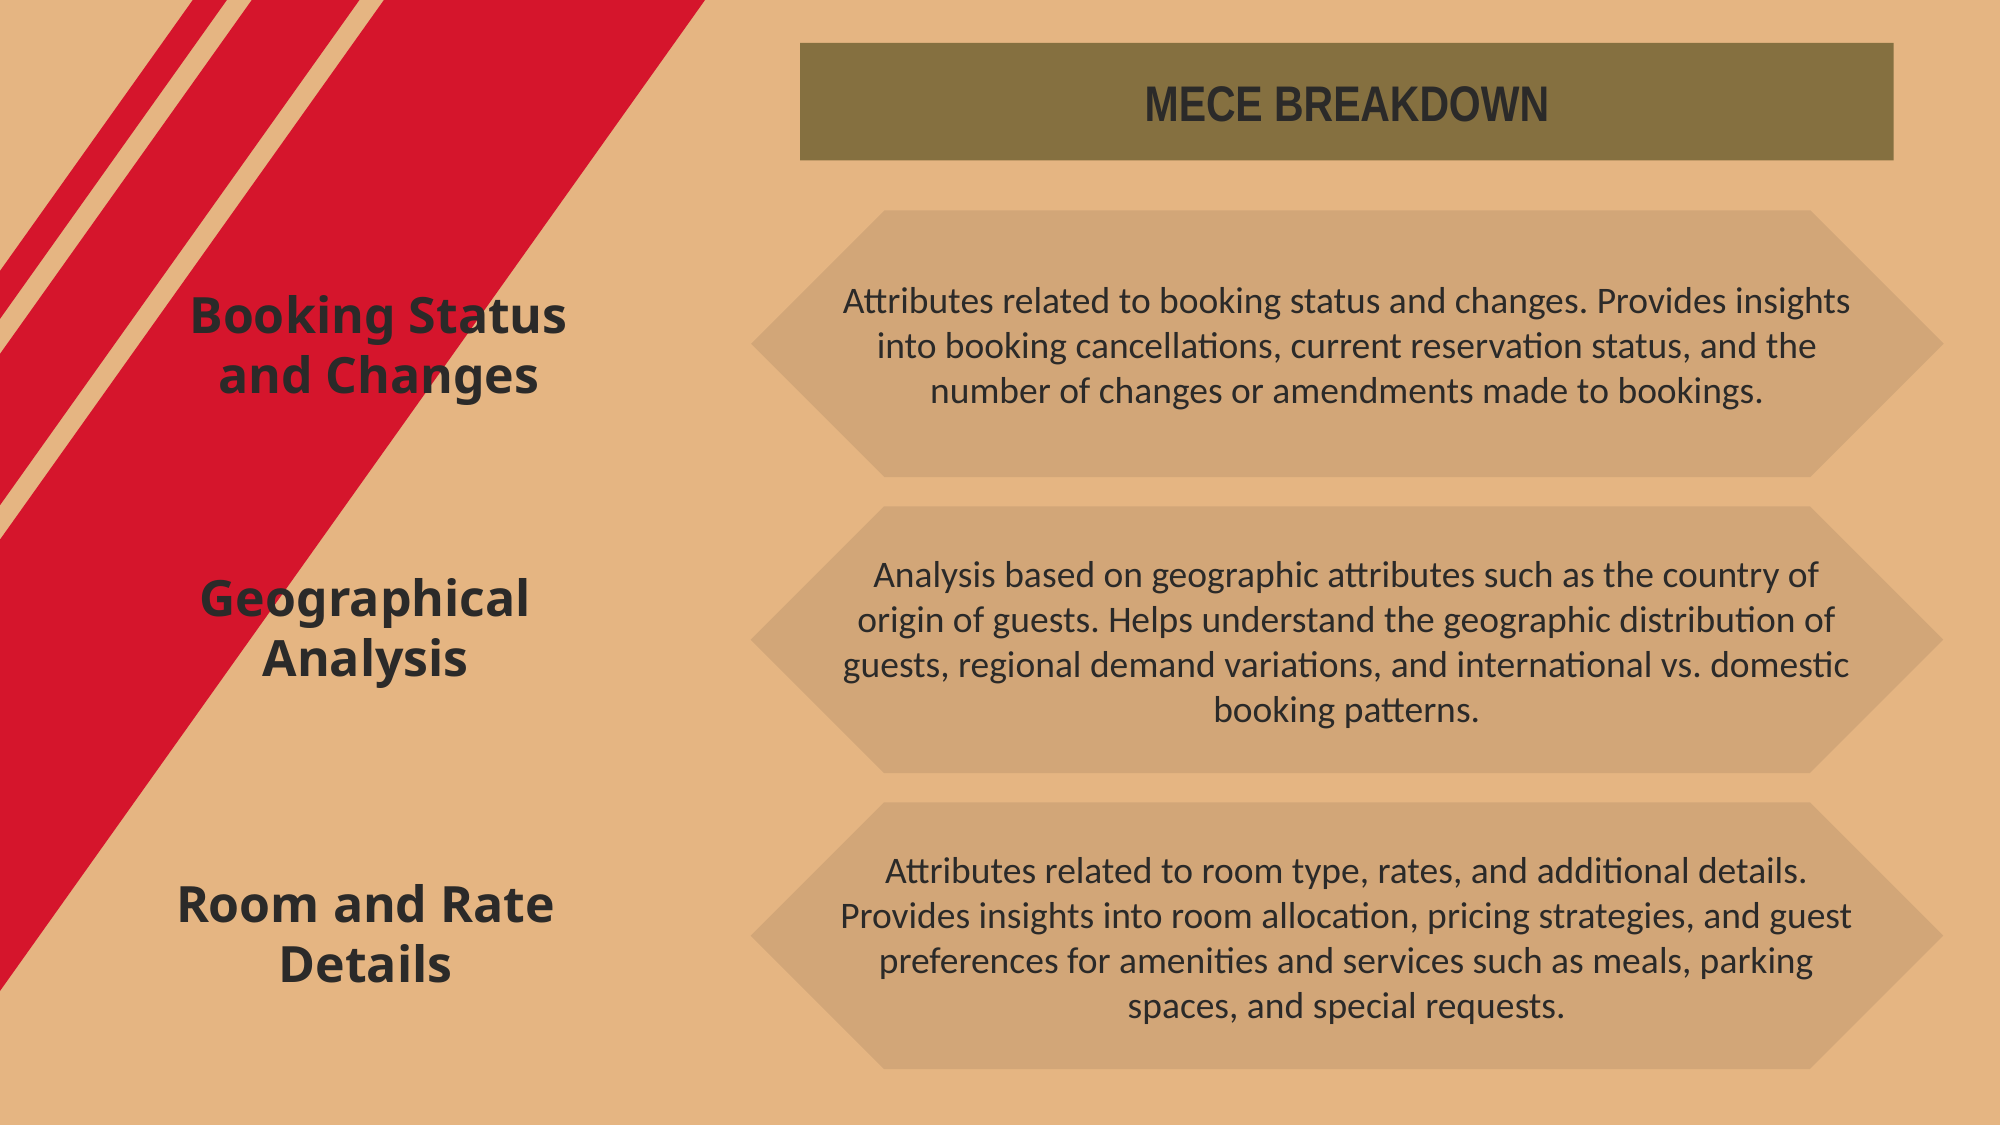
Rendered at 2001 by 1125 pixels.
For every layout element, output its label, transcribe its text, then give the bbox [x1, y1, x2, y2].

text_box [0, 348, 407, 993]
text_box MECE BREAKDOWN [799, 42, 1895, 161]
text_box Geographical Analysis [109, 548, 622, 705]
text_box Attributes related to room type, rates, and additional details. Provides insights into room allocation, pricing strategies, and guest preferences for amenities and services such as meals, parking spaces, and special requests. [749, 801, 1945, 1071]
text_box Room and Rate Details [109, 854, 622, 1011]
text_box [194, 0, 707, 265]
text_box Attributes related to booking status and changes. Provides insights into booking cancellations, current reservation status, and the number of changes or amendments made to bookings. [749, 209, 1946, 479]
text_box [0, 0, 361, 508]
text_box [0, 0, 229, 321]
text_box Booking Status and Changes [135, 265, 622, 422]
text_box Analysis based on geographic attributes such as the country of origin of guests. Helps understand the geographic distribution of guests, regional demand variations, and international vs. domestic booking patterns. [749, 505, 1945, 775]
